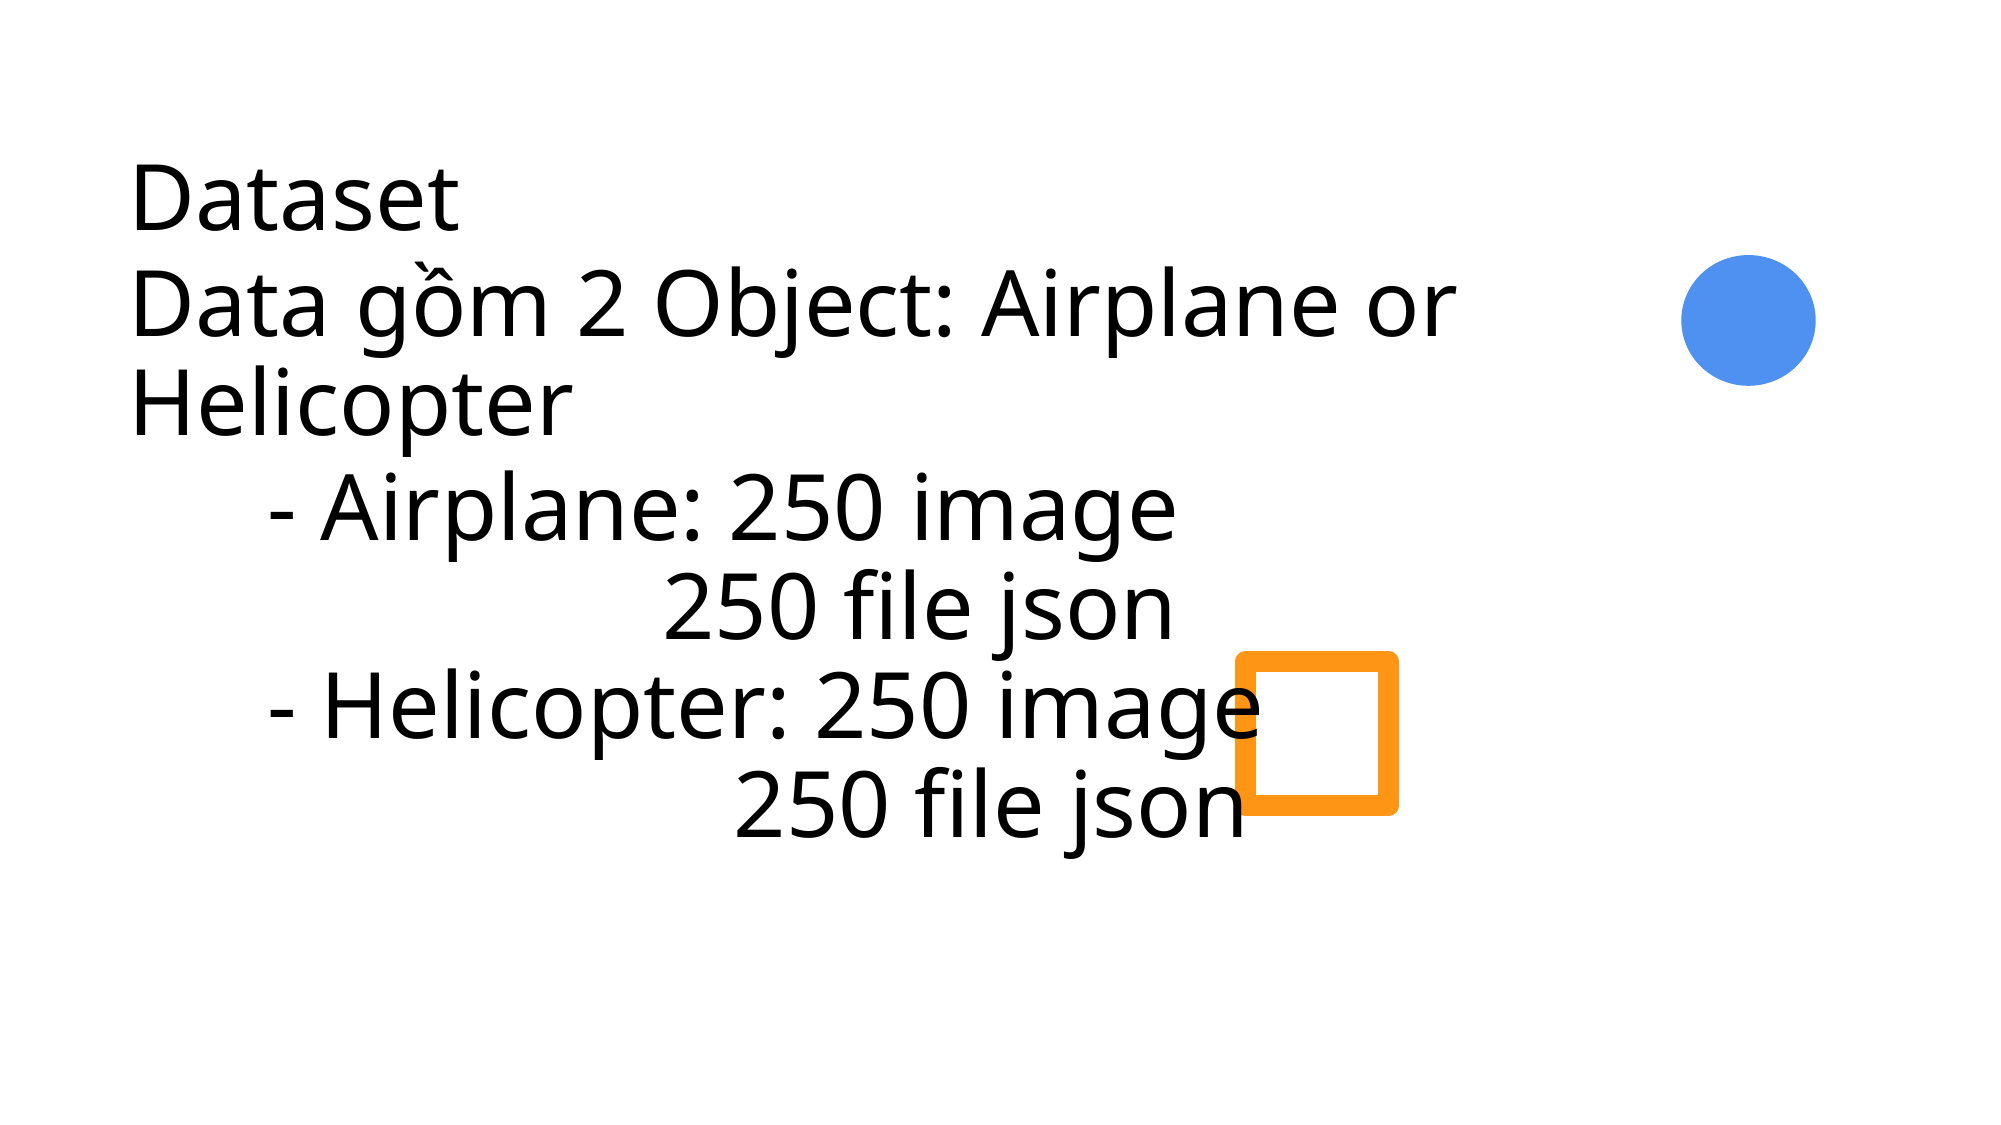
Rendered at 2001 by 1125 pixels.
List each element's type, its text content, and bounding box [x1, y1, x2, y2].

text_box Data gồm 2 Object: Airplane or Helicopter [113, 310, 1748, 466]
title - Airplane: 250 image 250 file json - Helicopter: 250 image 250 file json [252, 466, 1688, 876]
text_box Dataset [113, 92, 1748, 310]
